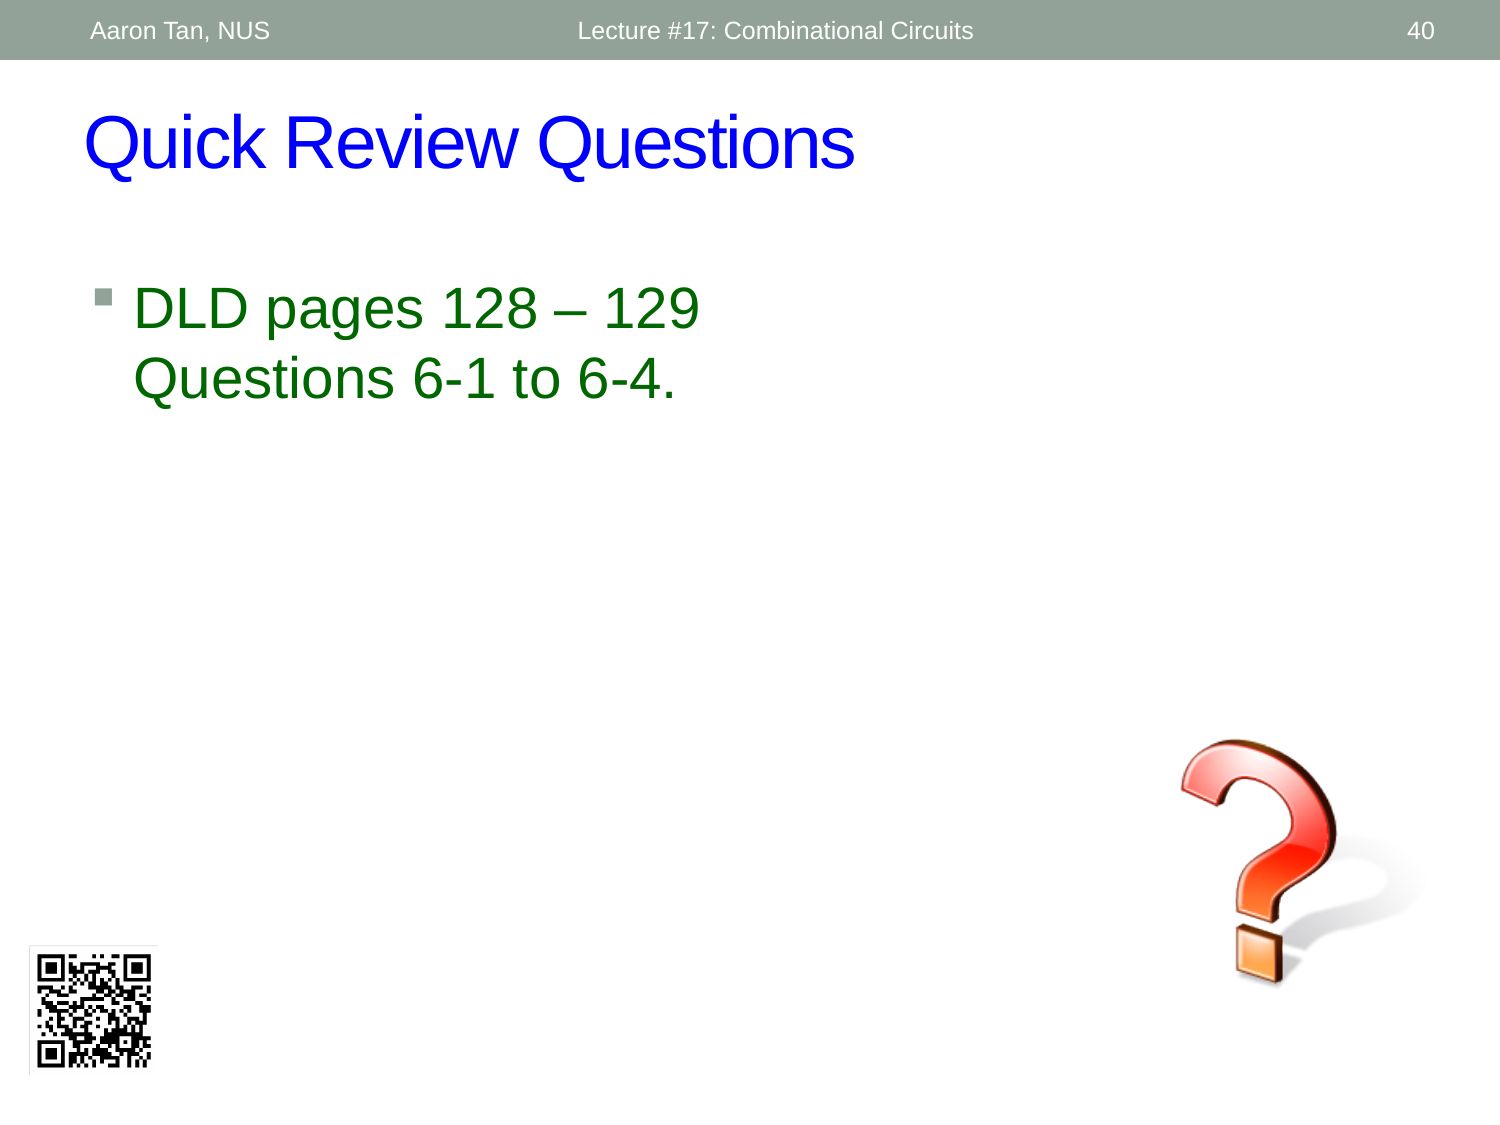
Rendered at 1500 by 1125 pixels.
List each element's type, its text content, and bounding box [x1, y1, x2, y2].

slide_number Aaron Tan, NUS [75, 3, 550, 57]
slide_number 40 [1308, 3, 1450, 57]
picture [1143, 723, 1426, 1006]
title Quick Review Questions [68, 86, 1450, 192]
text_box DLD pages 128 – 129 Questions 6-1 to 6-4. [74, 262, 1425, 452]
picture [29, 945, 158, 1075]
footer Lecture #17: Combinational Circuits [562, 3, 1238, 57]
